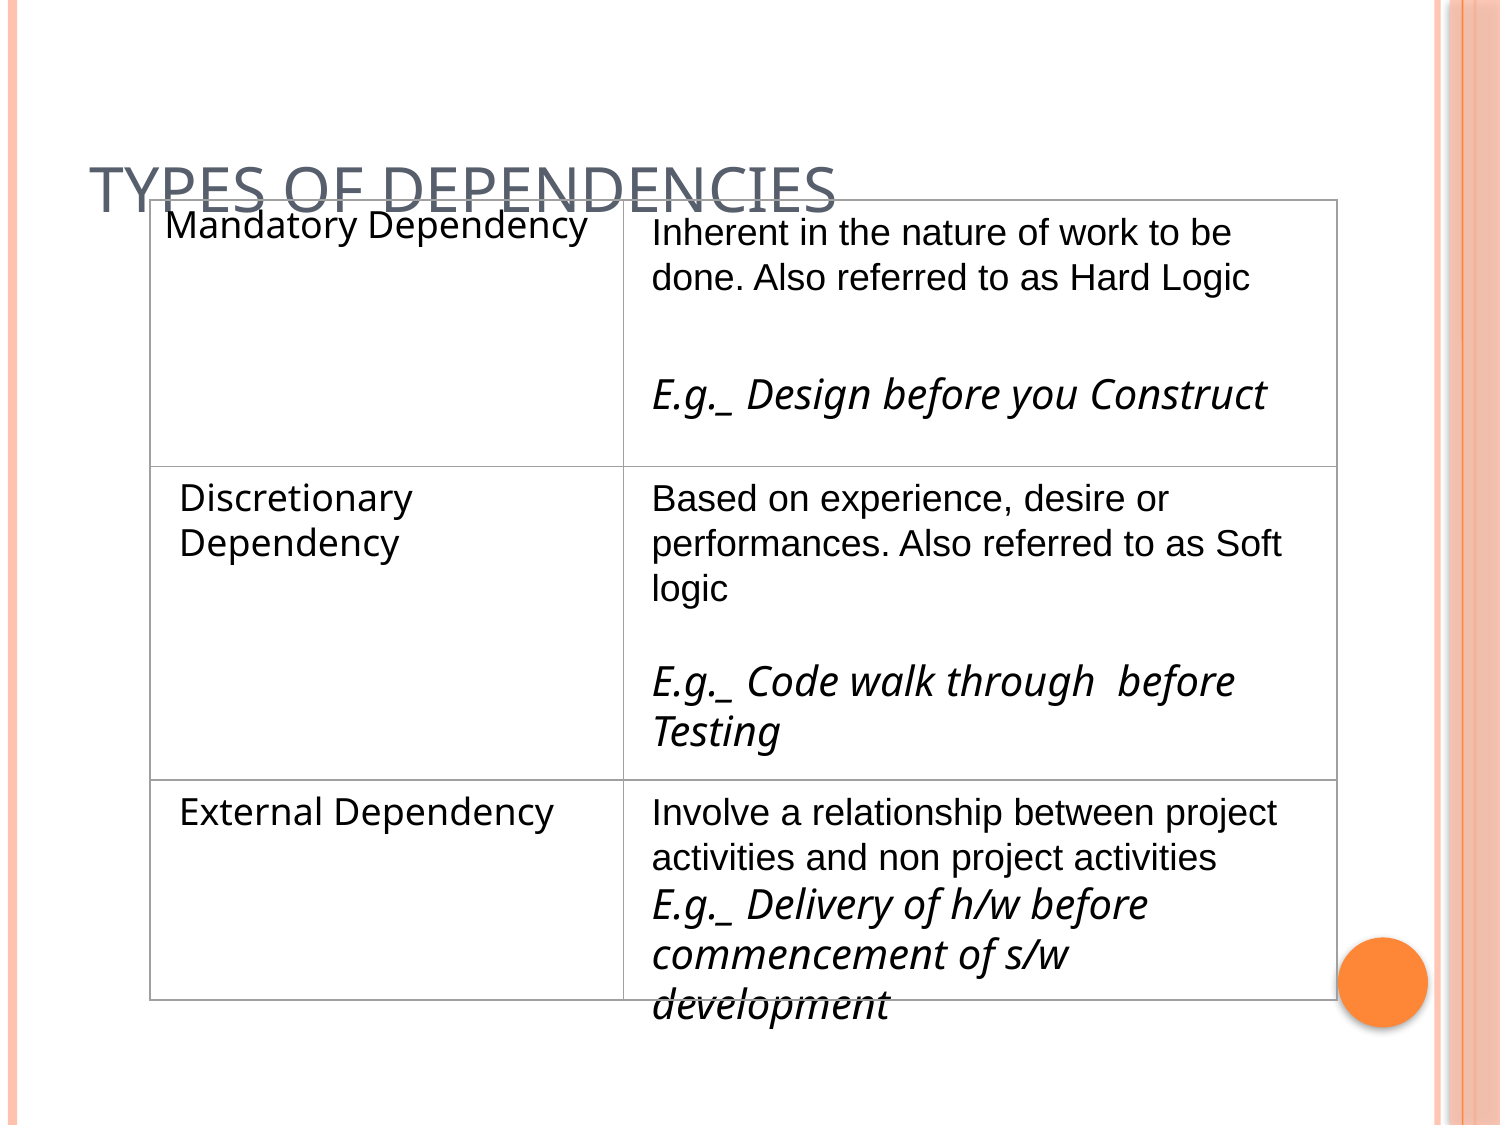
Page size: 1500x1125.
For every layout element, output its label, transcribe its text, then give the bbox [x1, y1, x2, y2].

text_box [149, 199, 1338, 1001]
title Types of Dependencies [75, 45, 1300, 233]
